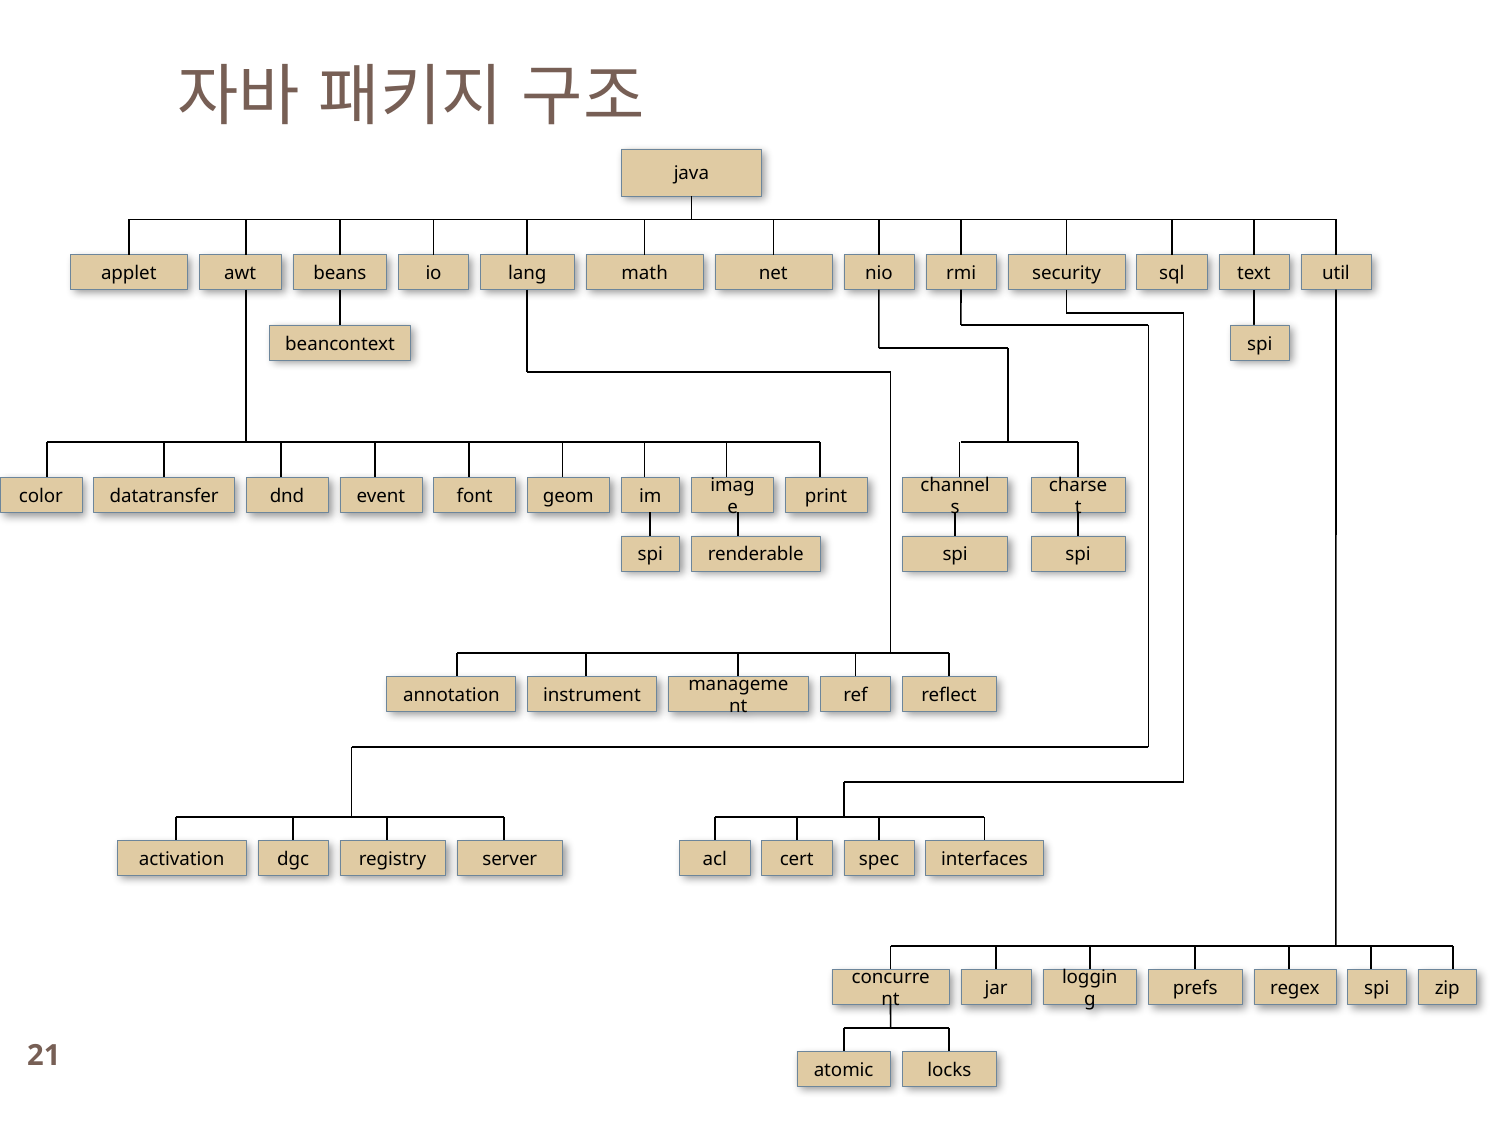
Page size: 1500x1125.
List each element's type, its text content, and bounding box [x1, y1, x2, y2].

text_box net [713, 253, 833, 291]
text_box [386, 652, 997, 712]
text_box spi [1229, 323, 1291, 362]
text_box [679, 816, 1044, 876]
text_box util [1299, 253, 1373, 291]
text_box beans [291, 253, 388, 291]
text_box java [620, 147, 763, 197]
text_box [0, 441, 868, 572]
text_box rmi [924, 253, 998, 291]
slide_number 21 [0, 1025, 88, 1088]
text_box security [1006, 253, 1126, 291]
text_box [116, 816, 563, 876]
text_box awt [198, 253, 283, 291]
title 자바 패키지 구조 [162, 37, 1500, 149]
text_box applet [69, 253, 189, 291]
text_box math [584, 253, 705, 291]
text_box text [1217, 253, 1291, 291]
text_box io [397, 253, 470, 291]
text_box lang [479, 253, 576, 291]
text_box sql [1135, 253, 1209, 291]
text_box beancontext [268, 323, 412, 362]
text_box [796, 945, 1477, 1087]
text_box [901, 441, 1126, 572]
text_box nio [842, 253, 916, 291]
